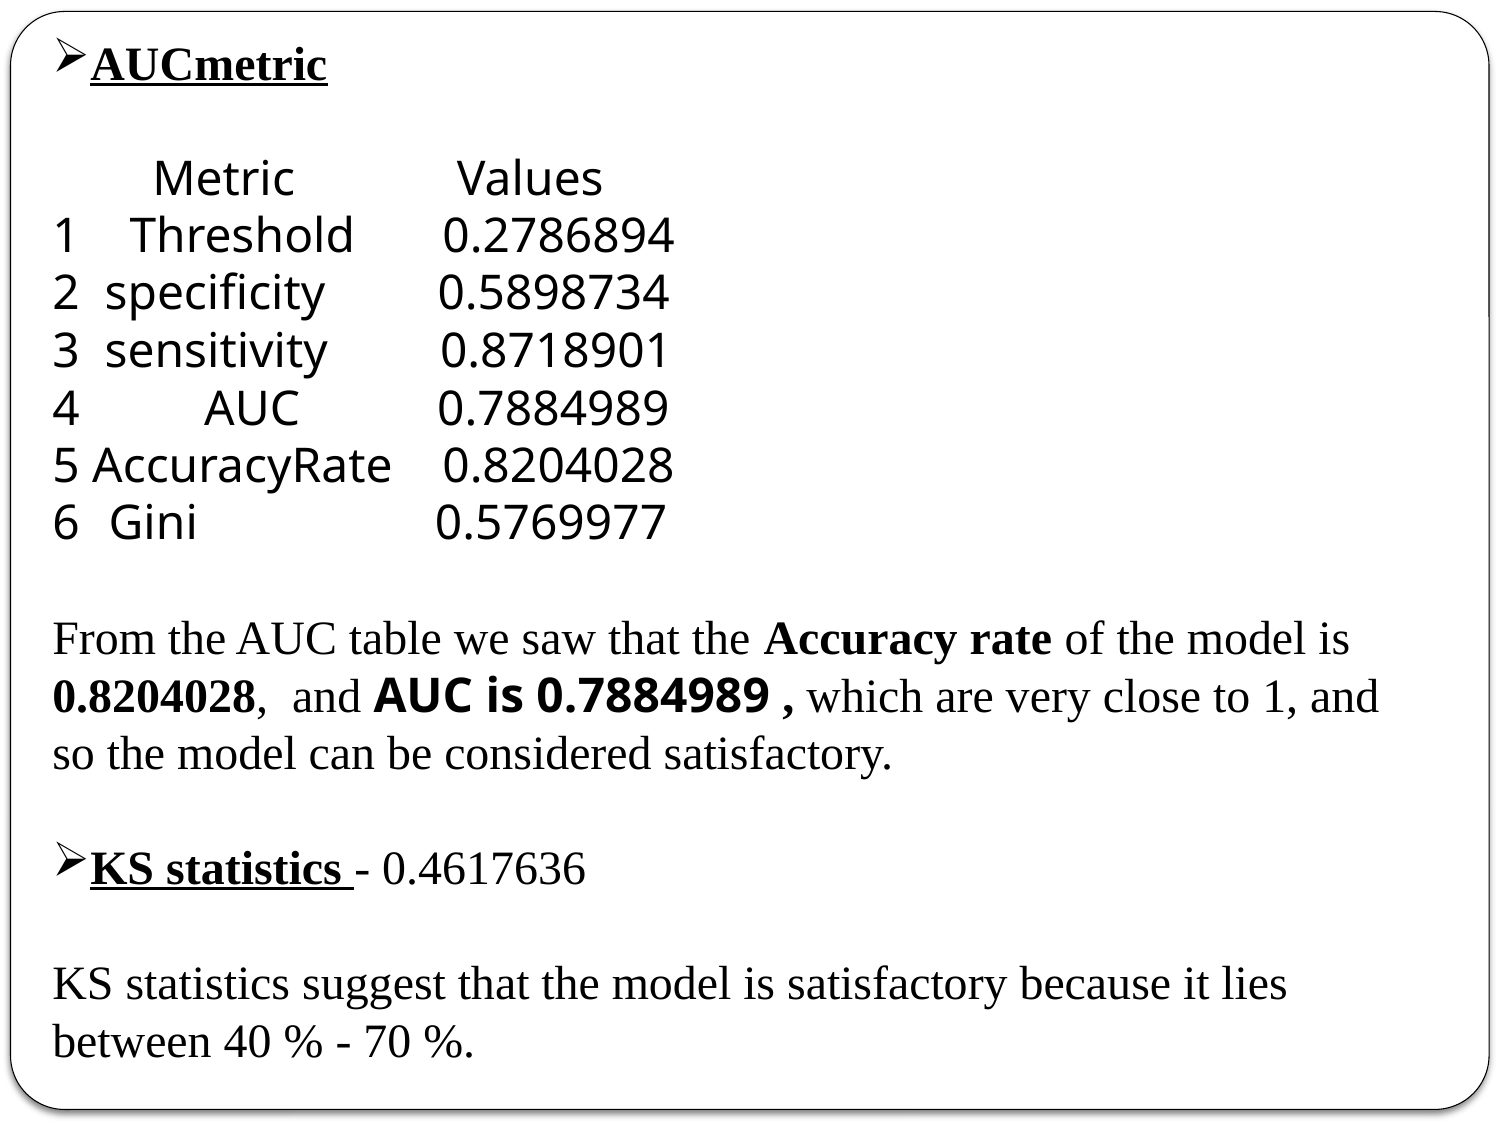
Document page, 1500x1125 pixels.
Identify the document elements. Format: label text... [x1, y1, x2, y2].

text_box AUCmetric Metric Values 1 Threshold 0.2786894 2 specificity 0.5898734 3 sensitivity 0.8718901 4 AUC 0.7884989 5 AccuracyRate 0.8204028 Gini 0.5769977 From the AUC table we saw that the Accuracy rate of the model is 0.8204028, and AUC is 0.7884989 , which are very close to 1, and so the model can be considered satisfactory. KS statistics - 0.4617636 KS statistics suggest that the model is satisfactory because it lies between 40 % - 70 %. [37, 24, 1438, 1074]
